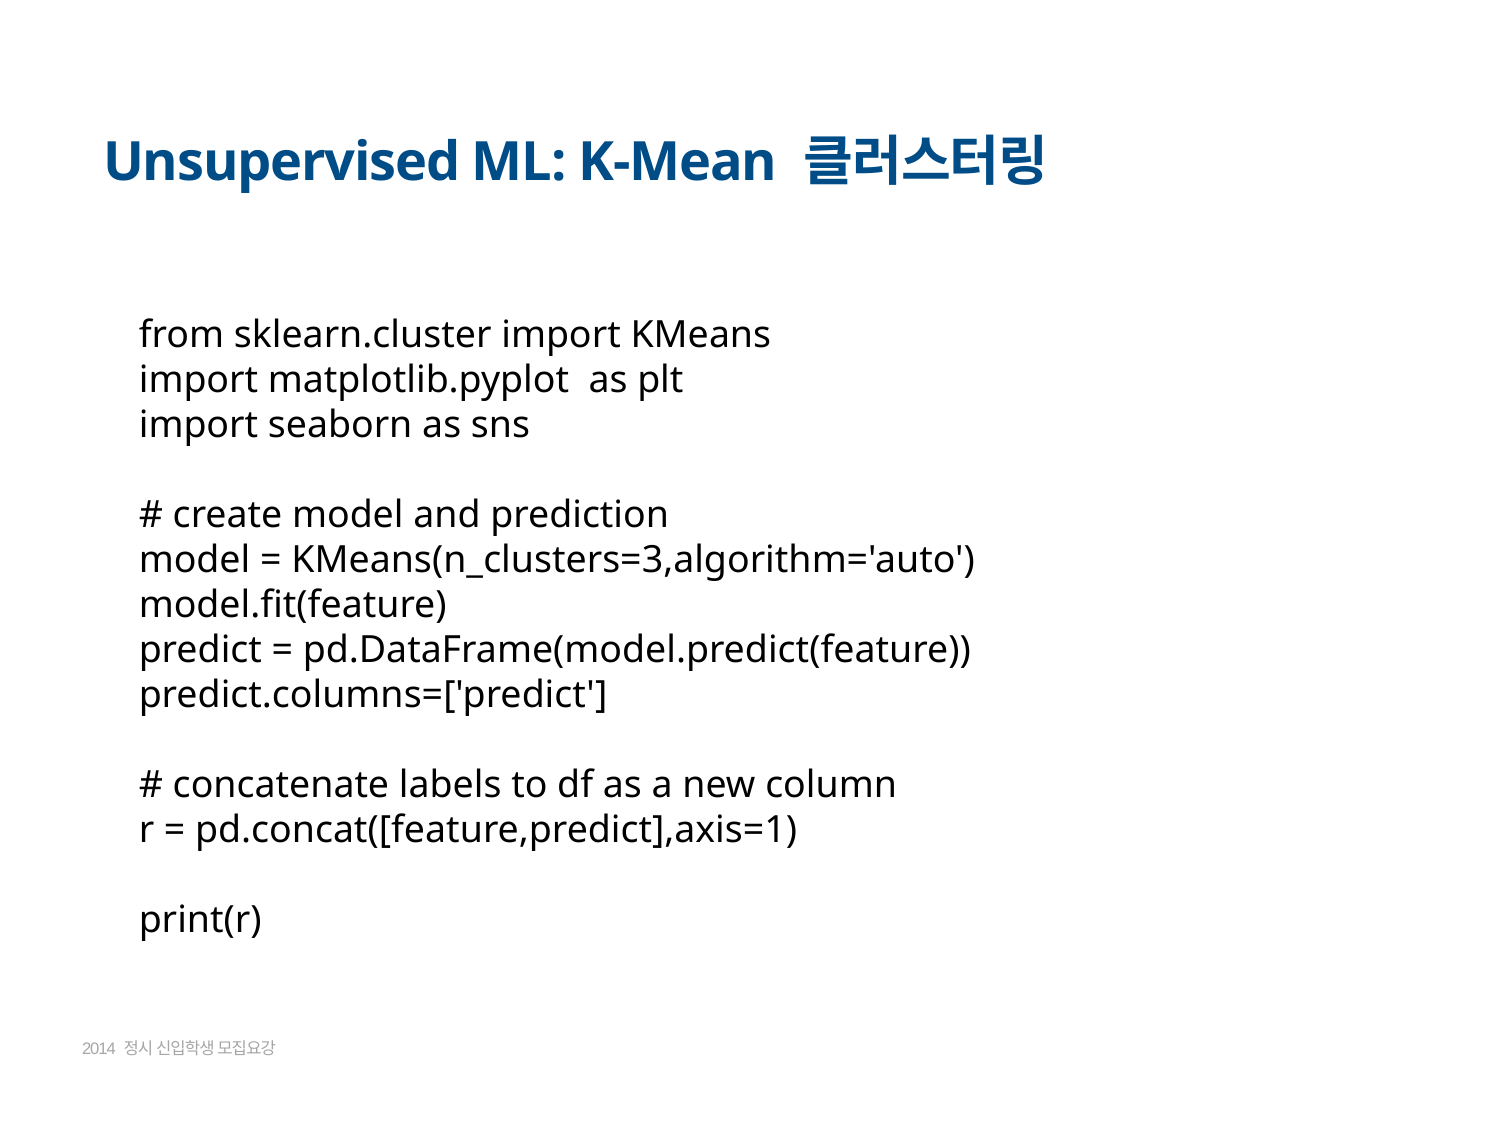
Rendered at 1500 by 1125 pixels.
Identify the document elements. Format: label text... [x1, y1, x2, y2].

text_box 2014 정시 신입학생 모집요강 [67, 1030, 363, 1066]
text_box from sklearn.cluster import KMeans import matplotlib.pyplot as plt import seaborn as sns # create model and prediction model = KMeans(n_clusters=3,algorithm='auto') model.fit(feature) predict = pd.DataFrame(model.predict(feature)) predict.columns=['predict'] # concatenate labels to df as a new column r = pd.concat([feature,predict],axis=1) print(r) [123, 302, 1400, 1015]
text_box Unsupervised ML: K-Mean 클러스터링 [88, 118, 1247, 199]
